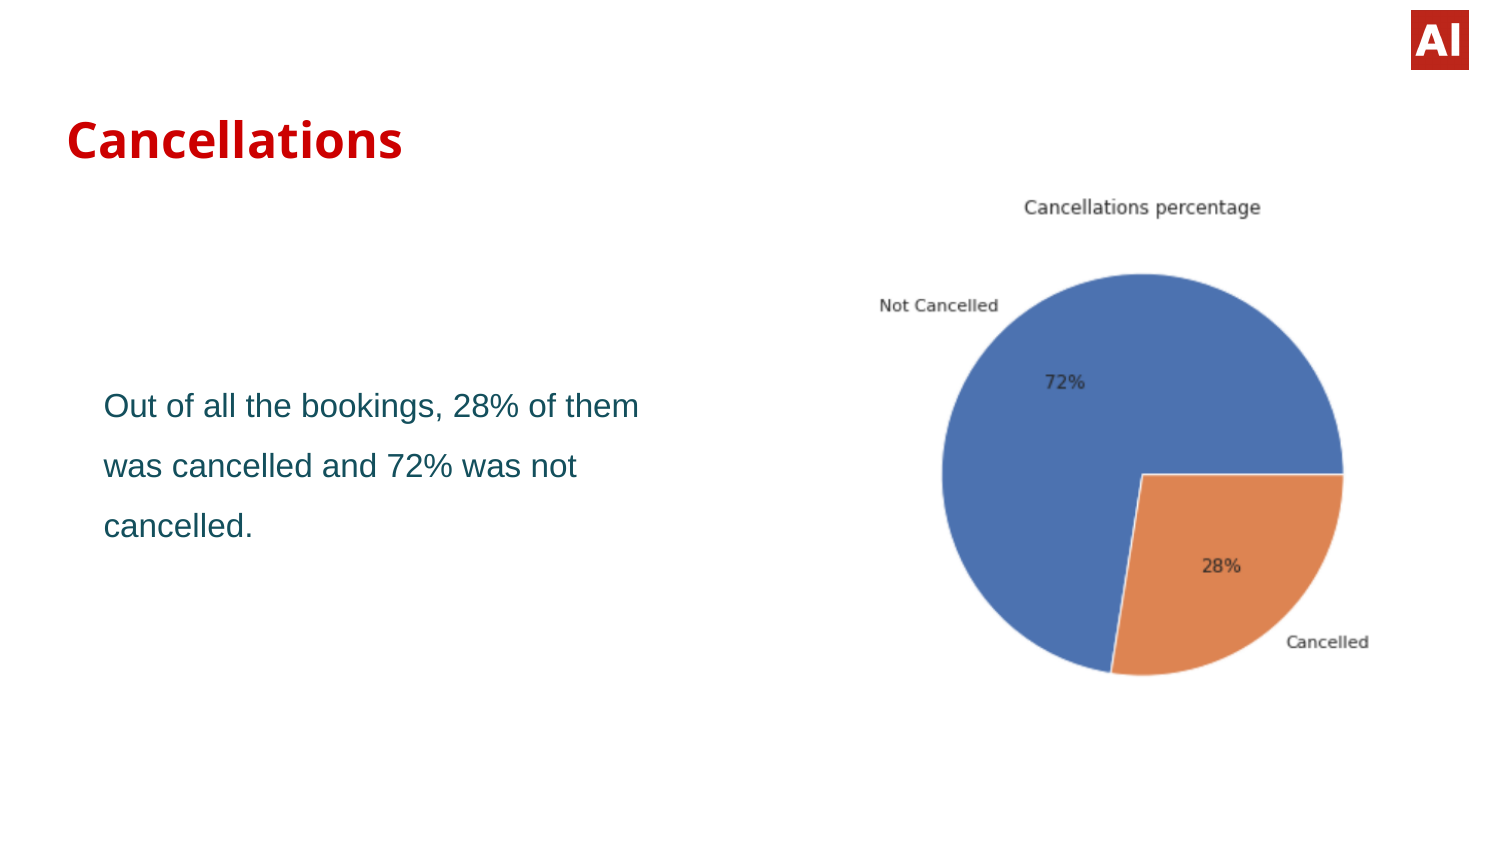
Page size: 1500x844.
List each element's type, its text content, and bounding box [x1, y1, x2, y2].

text_box Out of all the bookings, 28% of them was cancelled and 72% was not cancelled. [88, 356, 711, 552]
title Cancellations [51, 84, 1449, 184]
picture [1411, 10, 1469, 70]
picture [820, 192, 1449, 719]
